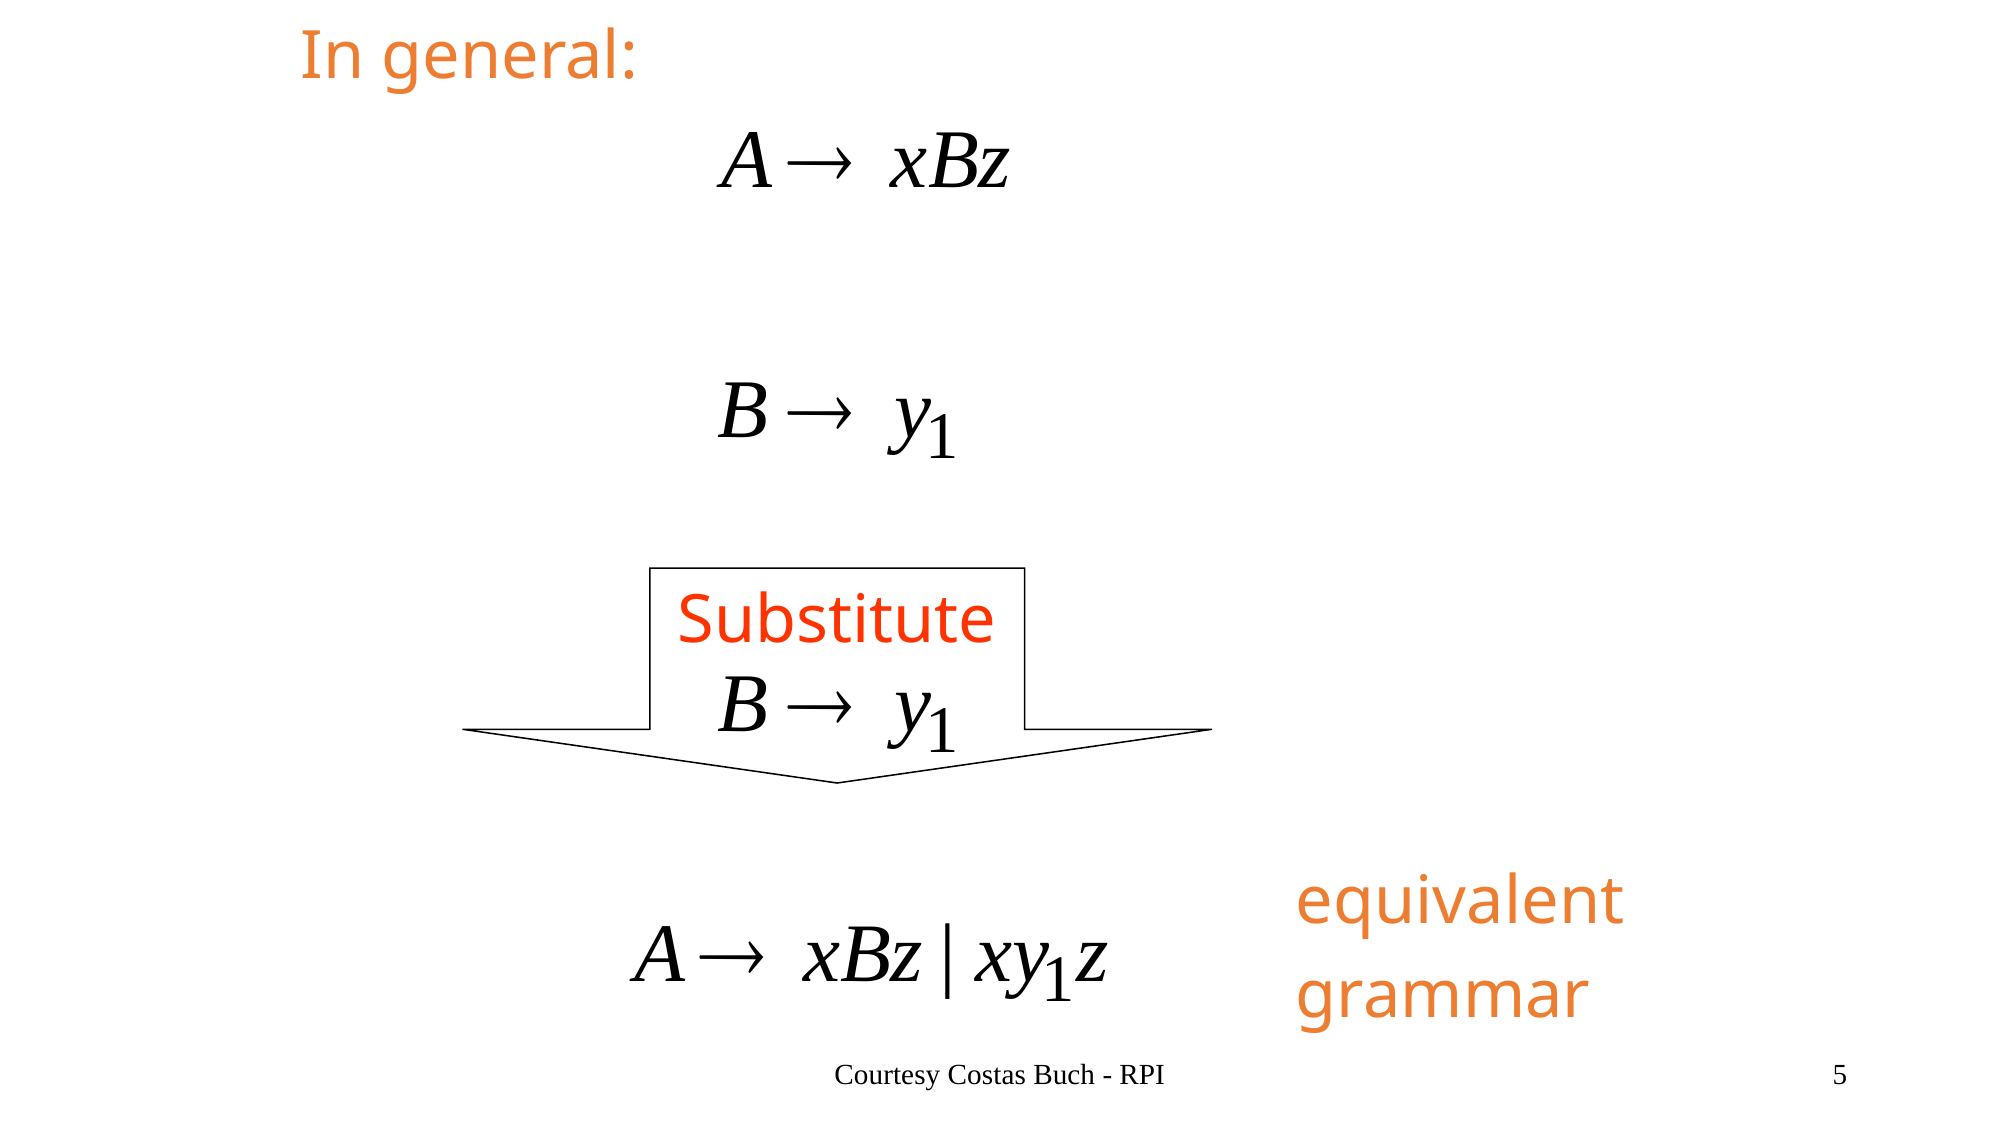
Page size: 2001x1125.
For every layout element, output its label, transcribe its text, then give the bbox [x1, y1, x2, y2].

text_box Substitute [462, 568, 1212, 784]
text_box equivalent grammar [1281, 849, 1640, 1038]
footer Courtesy Costas Buch - RPI [662, 1042, 1338, 1103]
text_box In general: [285, 4, 654, 99]
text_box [712, 124, 1017, 463]
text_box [712, 662, 957, 757]
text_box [624, 912, 1115, 1006]
slide_number 5 [1412, 1042, 1863, 1103]
